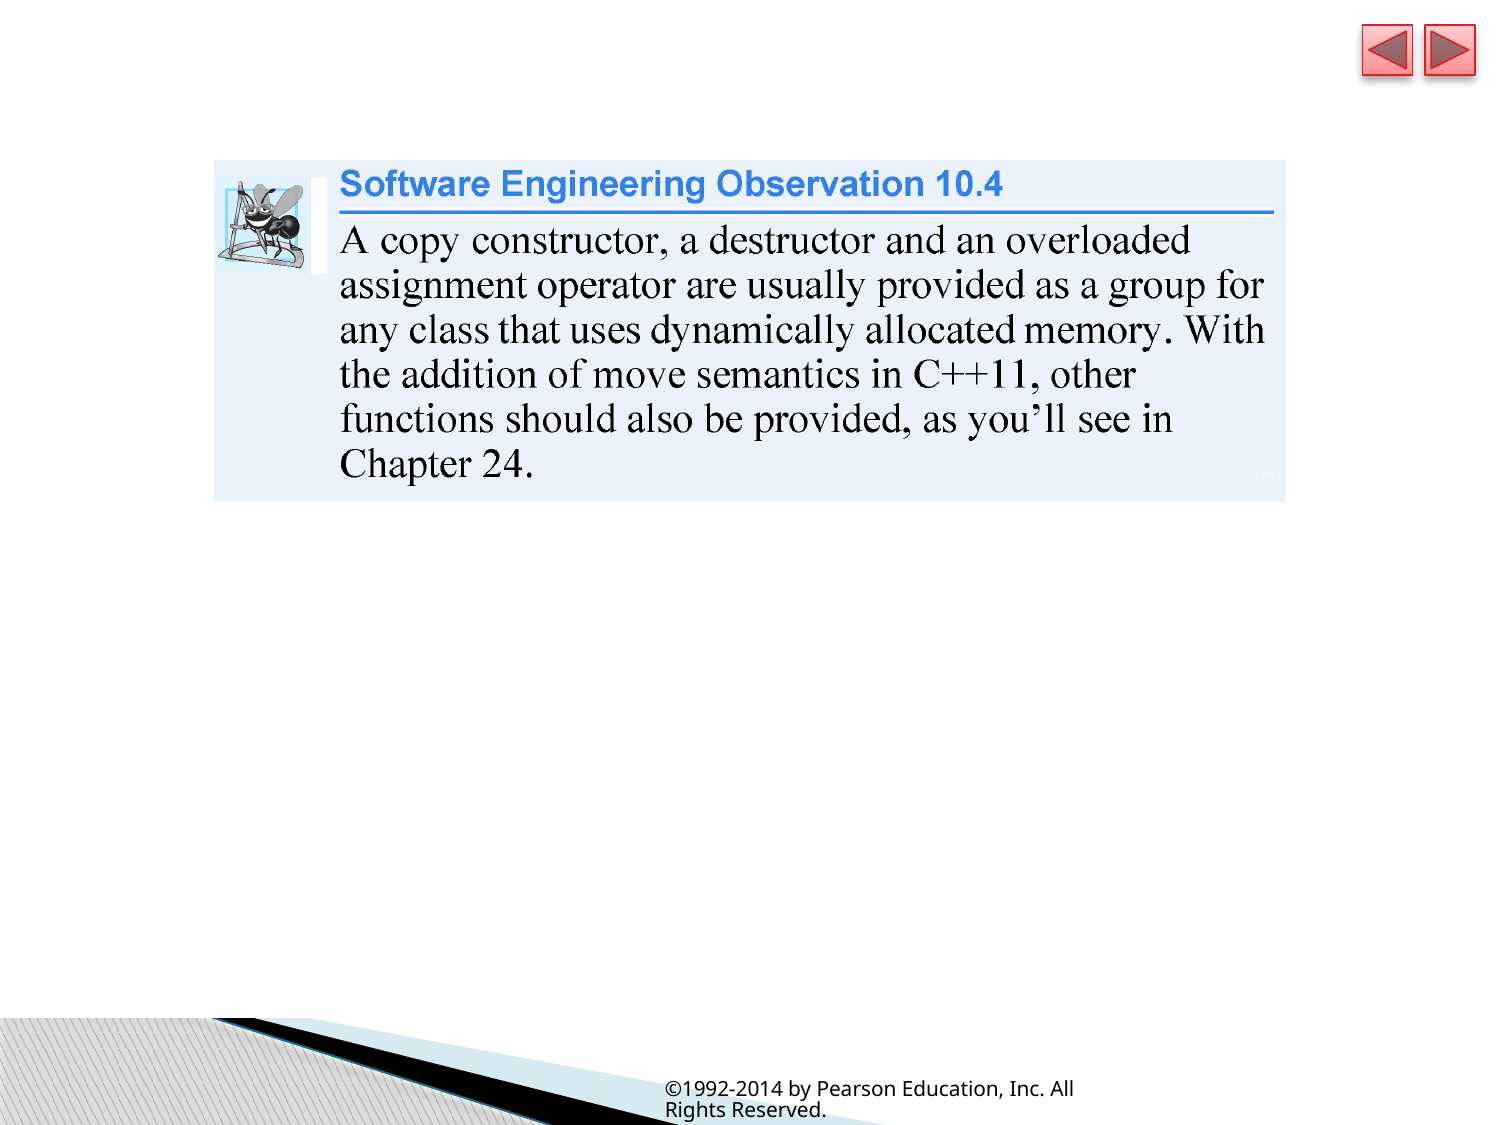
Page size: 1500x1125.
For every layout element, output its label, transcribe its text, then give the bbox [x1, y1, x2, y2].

footer ©1992-2014 by Pearson Education, Inc. All Rights Reserved. [650, 1051, 1105, 1112]
picture [0, 106, 1500, 1018]
